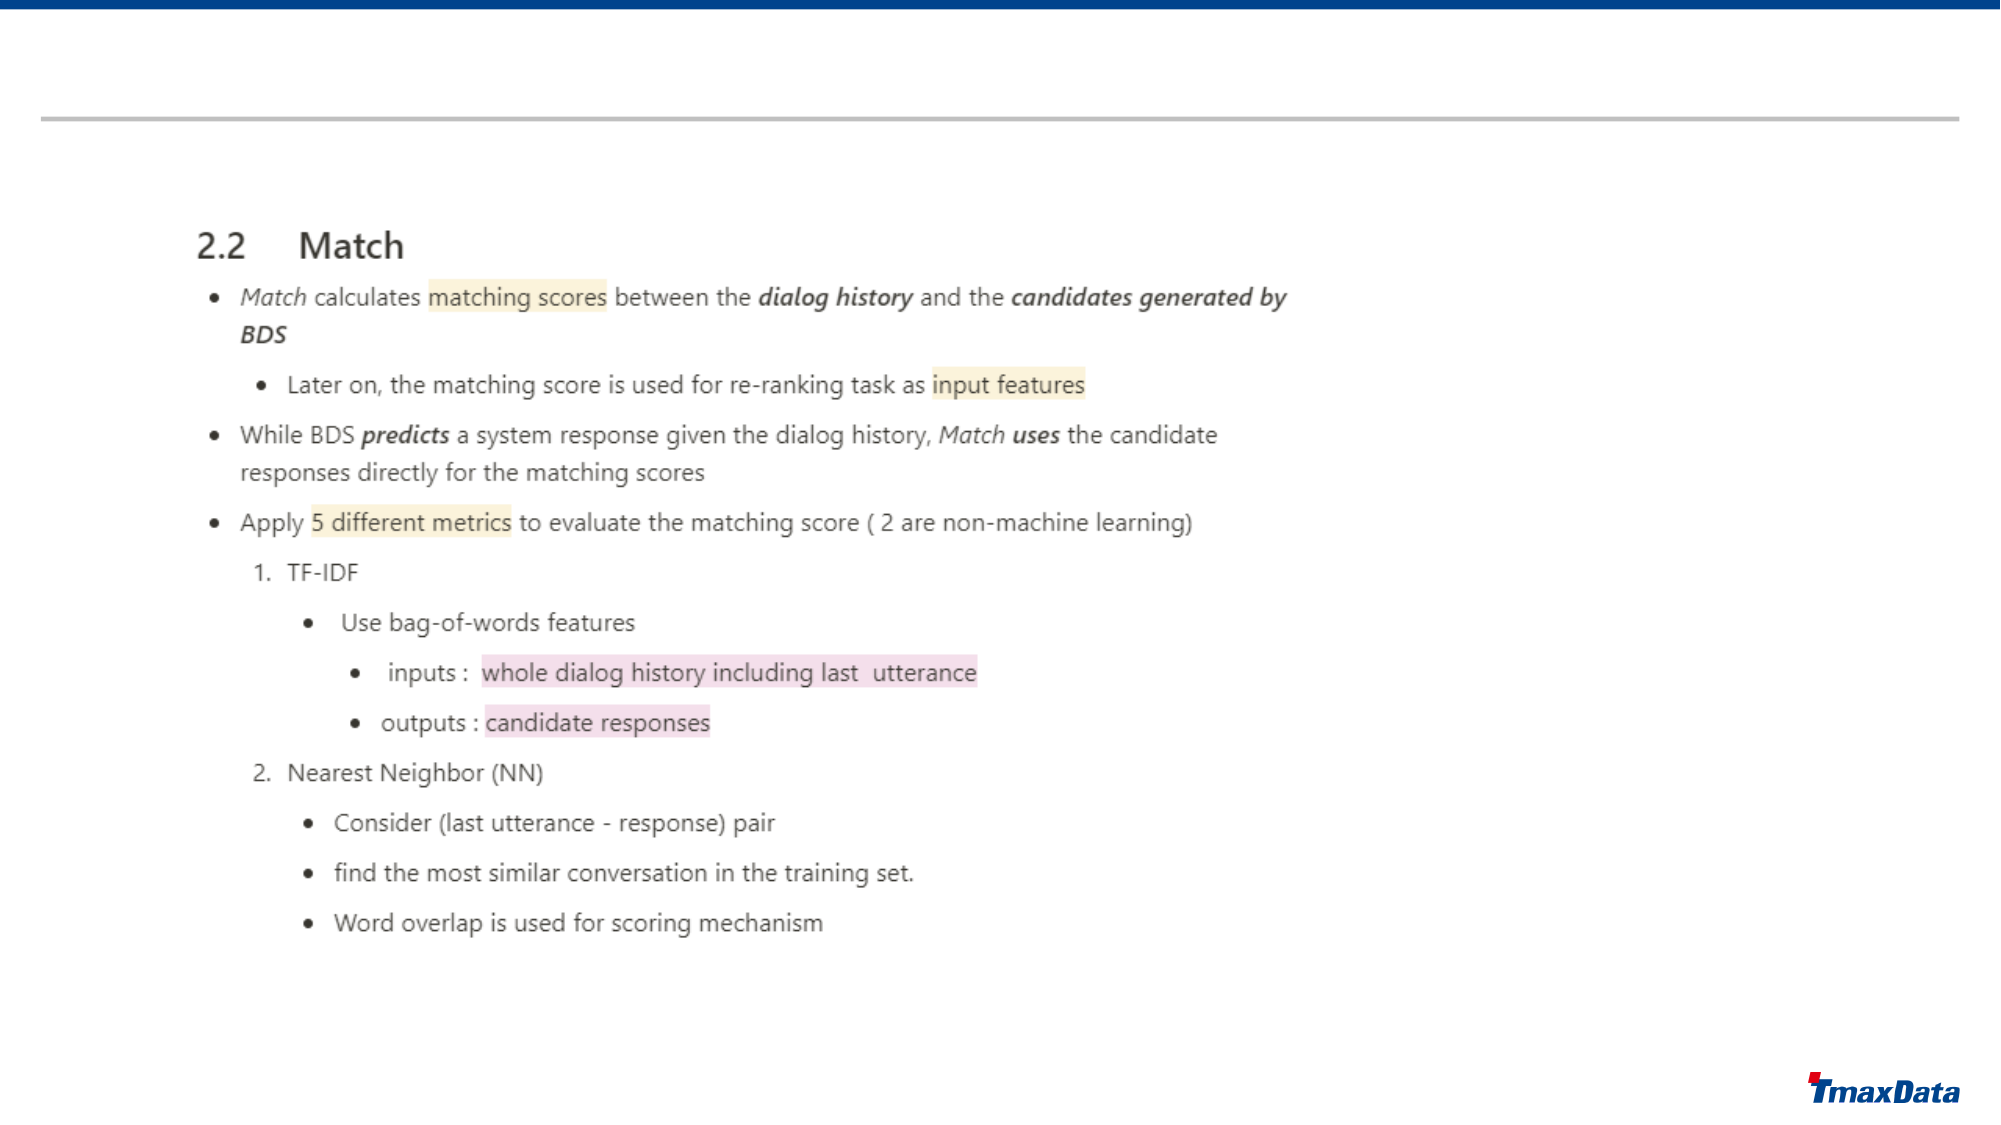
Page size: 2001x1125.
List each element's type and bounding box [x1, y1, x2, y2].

picture [1808, 1072, 1960, 1103]
picture [188, 223, 1301, 942]
